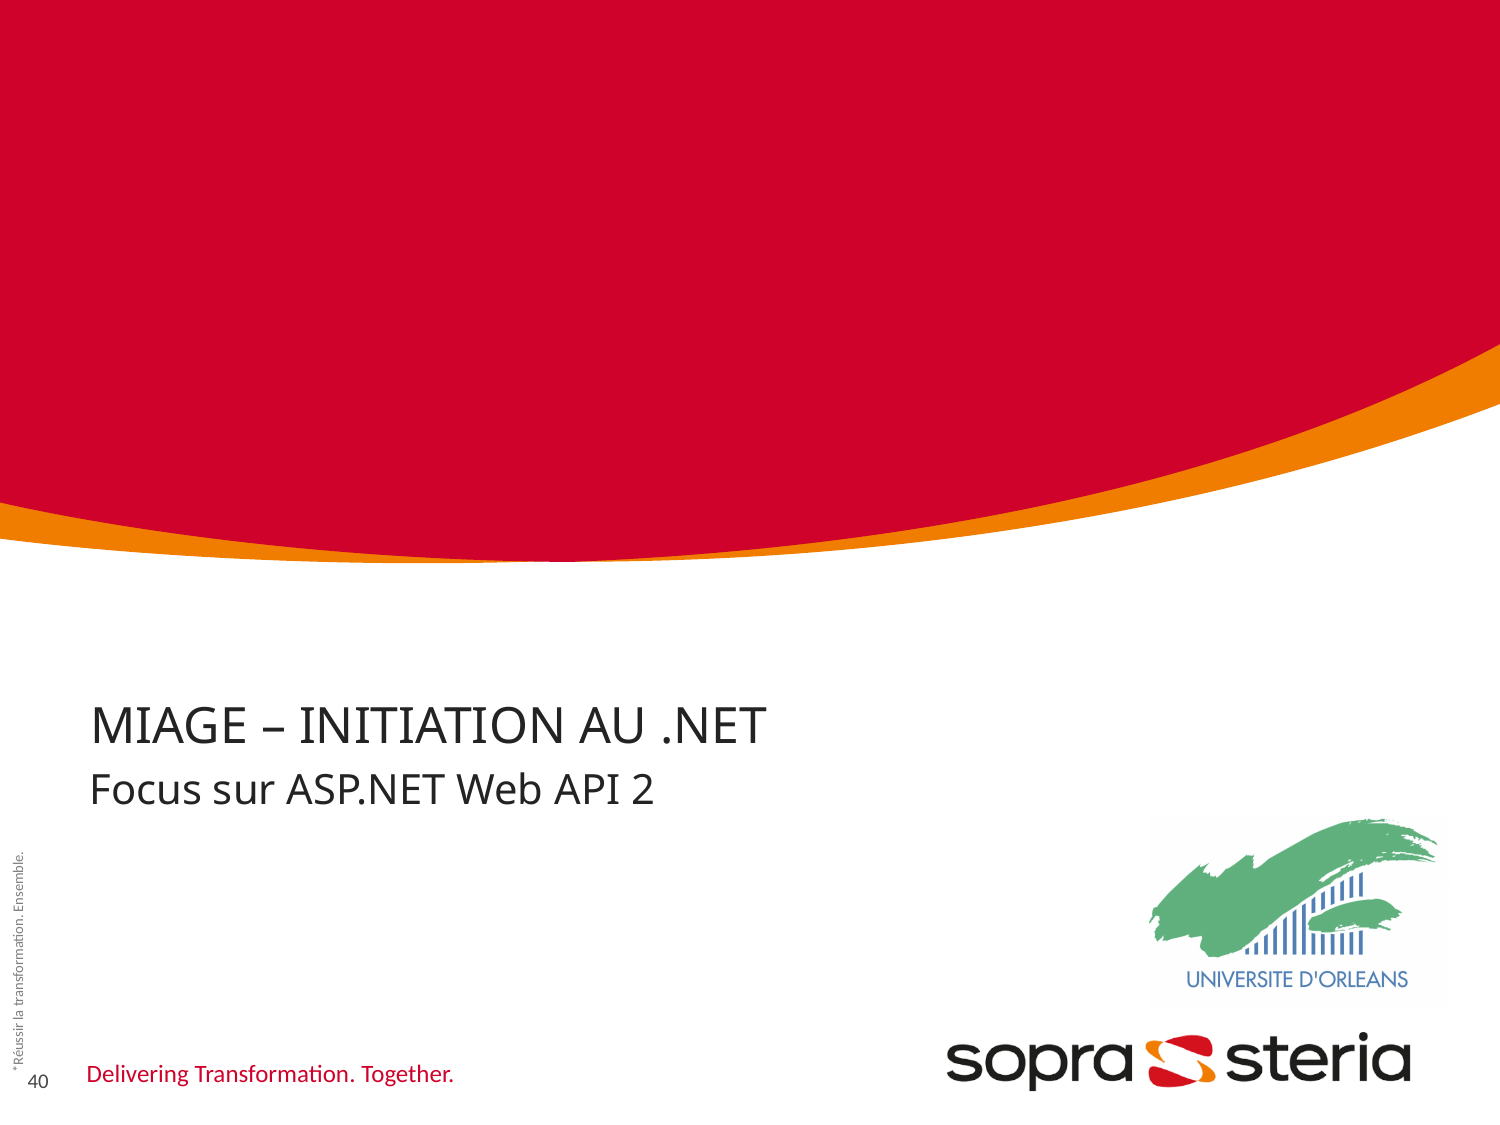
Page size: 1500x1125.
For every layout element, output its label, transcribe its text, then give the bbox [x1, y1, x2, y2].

slide_number 40 [0, 1066, 49, 1094]
subtitle Focus sur ASP.NET Web API 2 [89, 763, 1149, 814]
title MIAGE – Initiation au .NET [90, 691, 1149, 762]
picture [876, 815, 1480, 1125]
